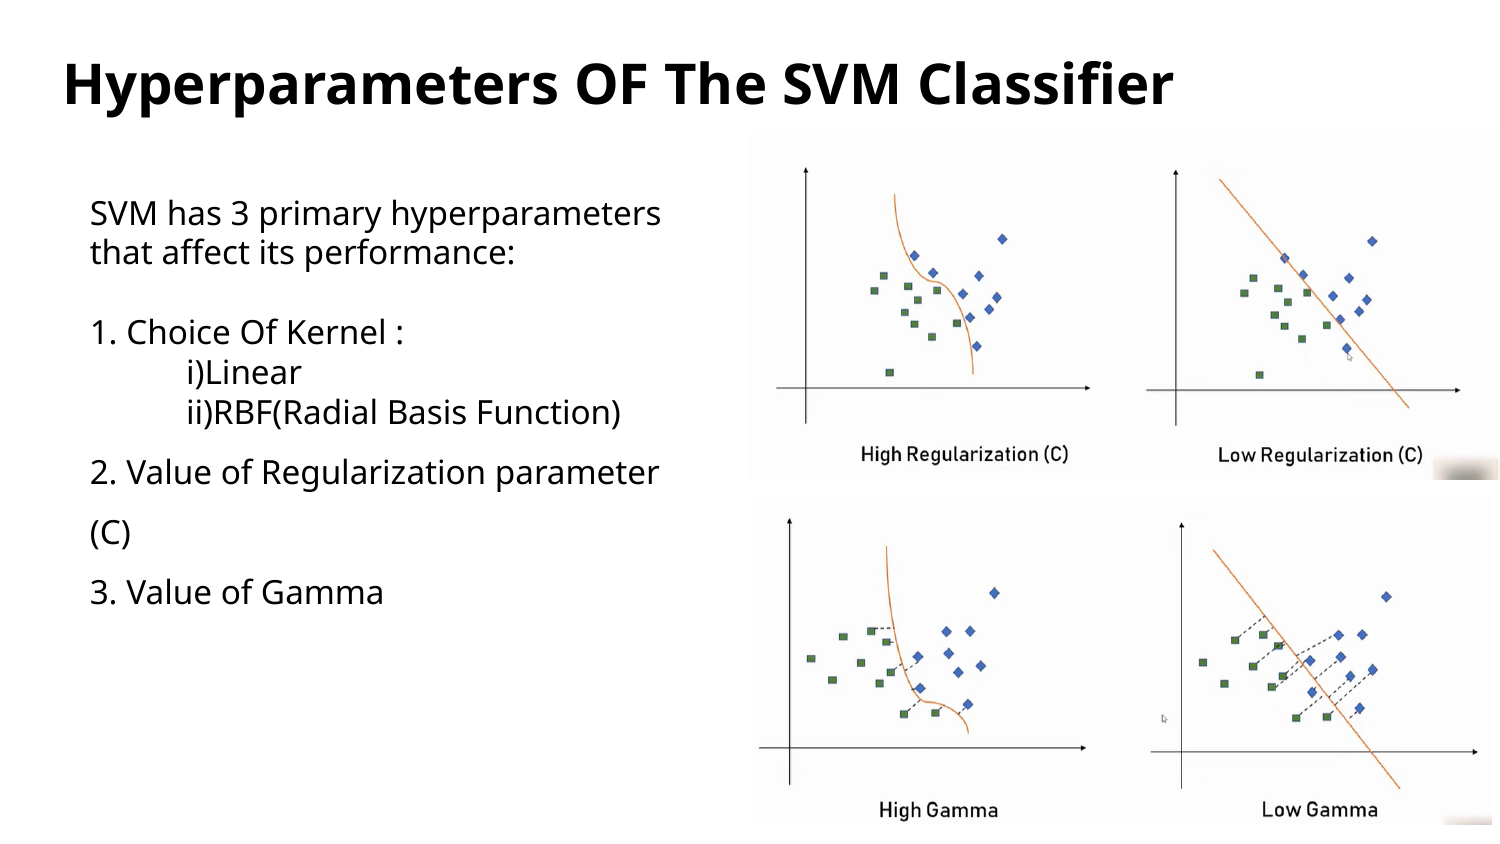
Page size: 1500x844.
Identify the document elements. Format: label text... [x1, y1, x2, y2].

title Hyperparameters OF The SVM Classifier [62, 48, 1226, 185]
text_box SVM has 3 primary hyperparameters that affect its performance: 1. Choice Of Kernel : i)Linear ii)RBF(Radial Basis Function) 2. Value of Regularization parameter (C) 3. Value of Gamma [75, 184, 715, 619]
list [751, 496, 1493, 825]
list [749, 134, 1500, 480]
